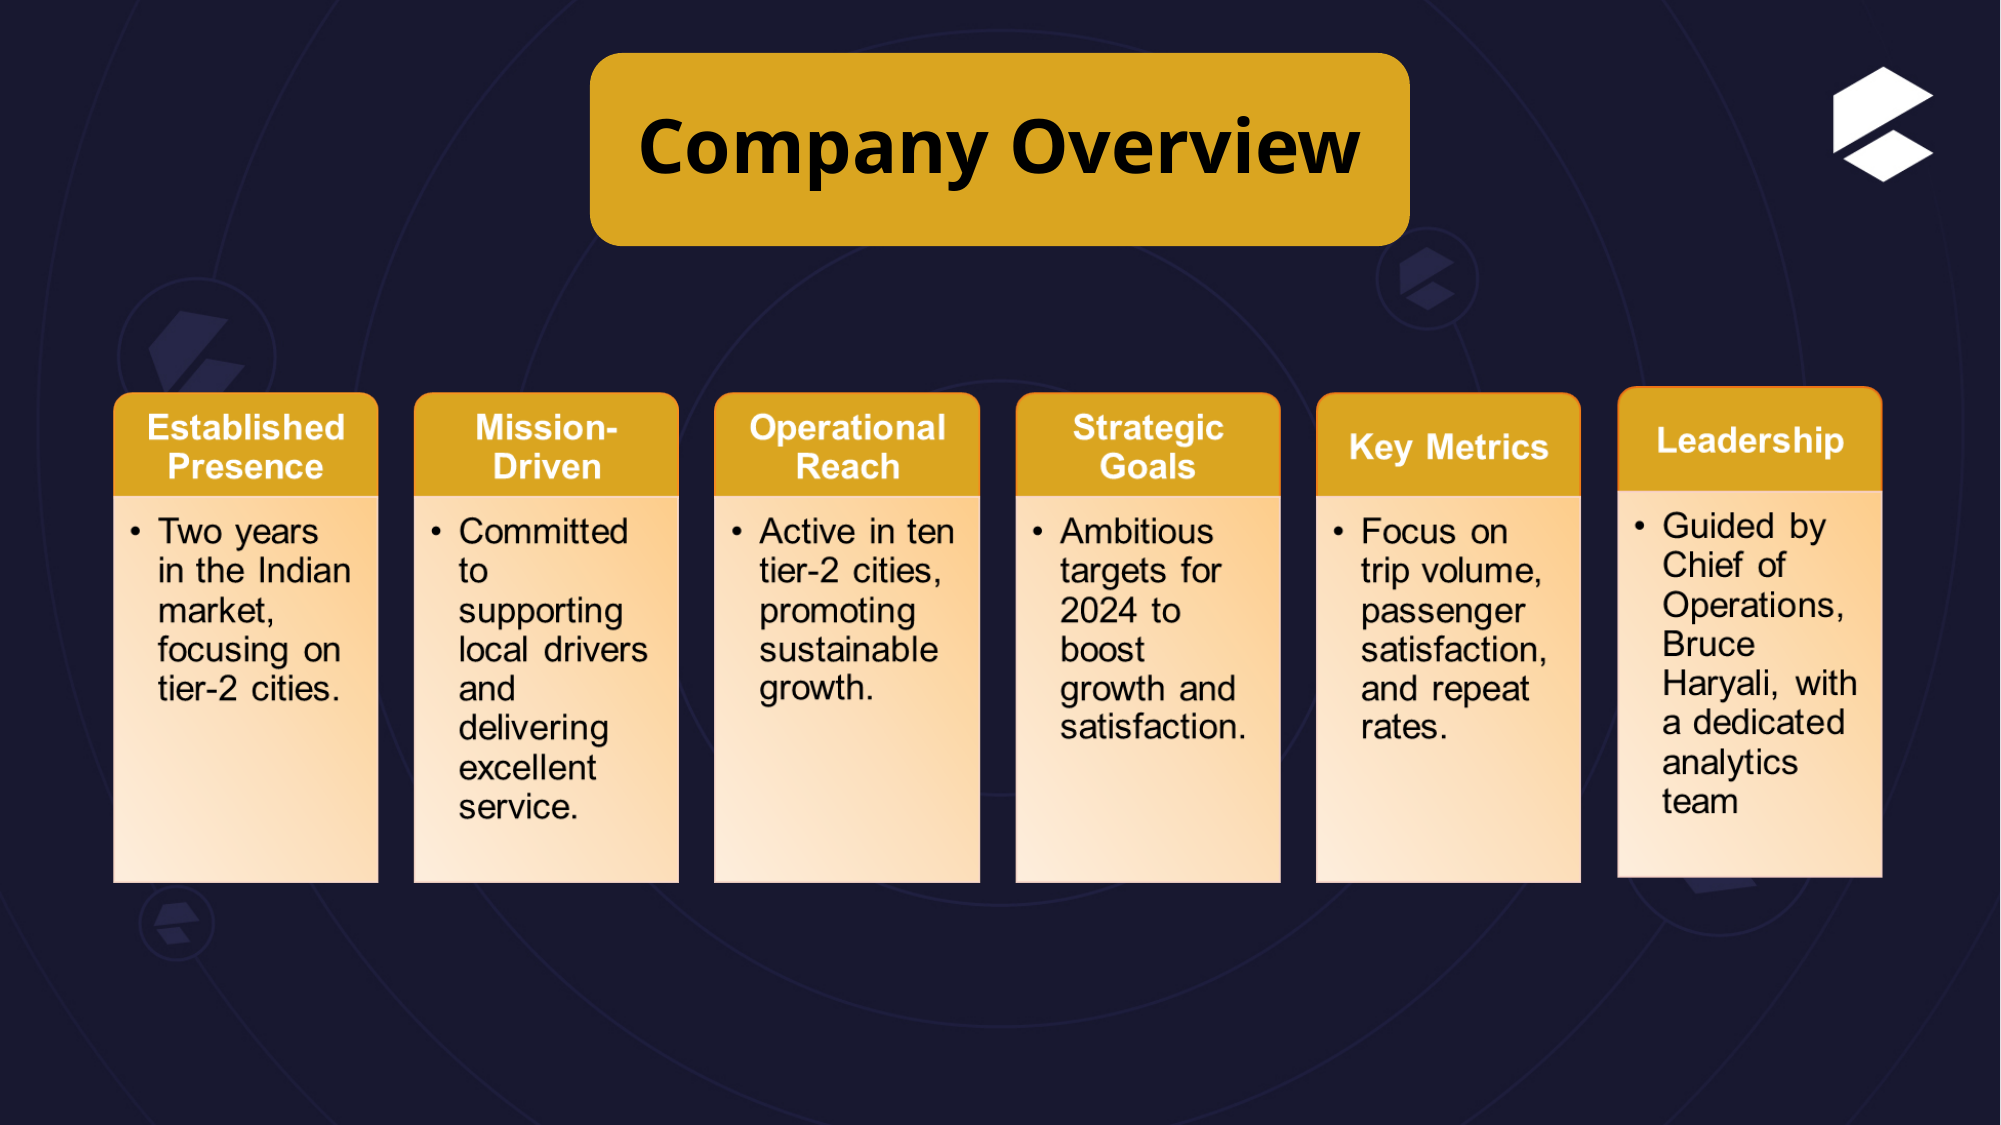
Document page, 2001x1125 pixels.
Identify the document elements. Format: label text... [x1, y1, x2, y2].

picture [0, 0, 2001, 1125]
text_box Company Overview [588, 51, 1412, 248]
